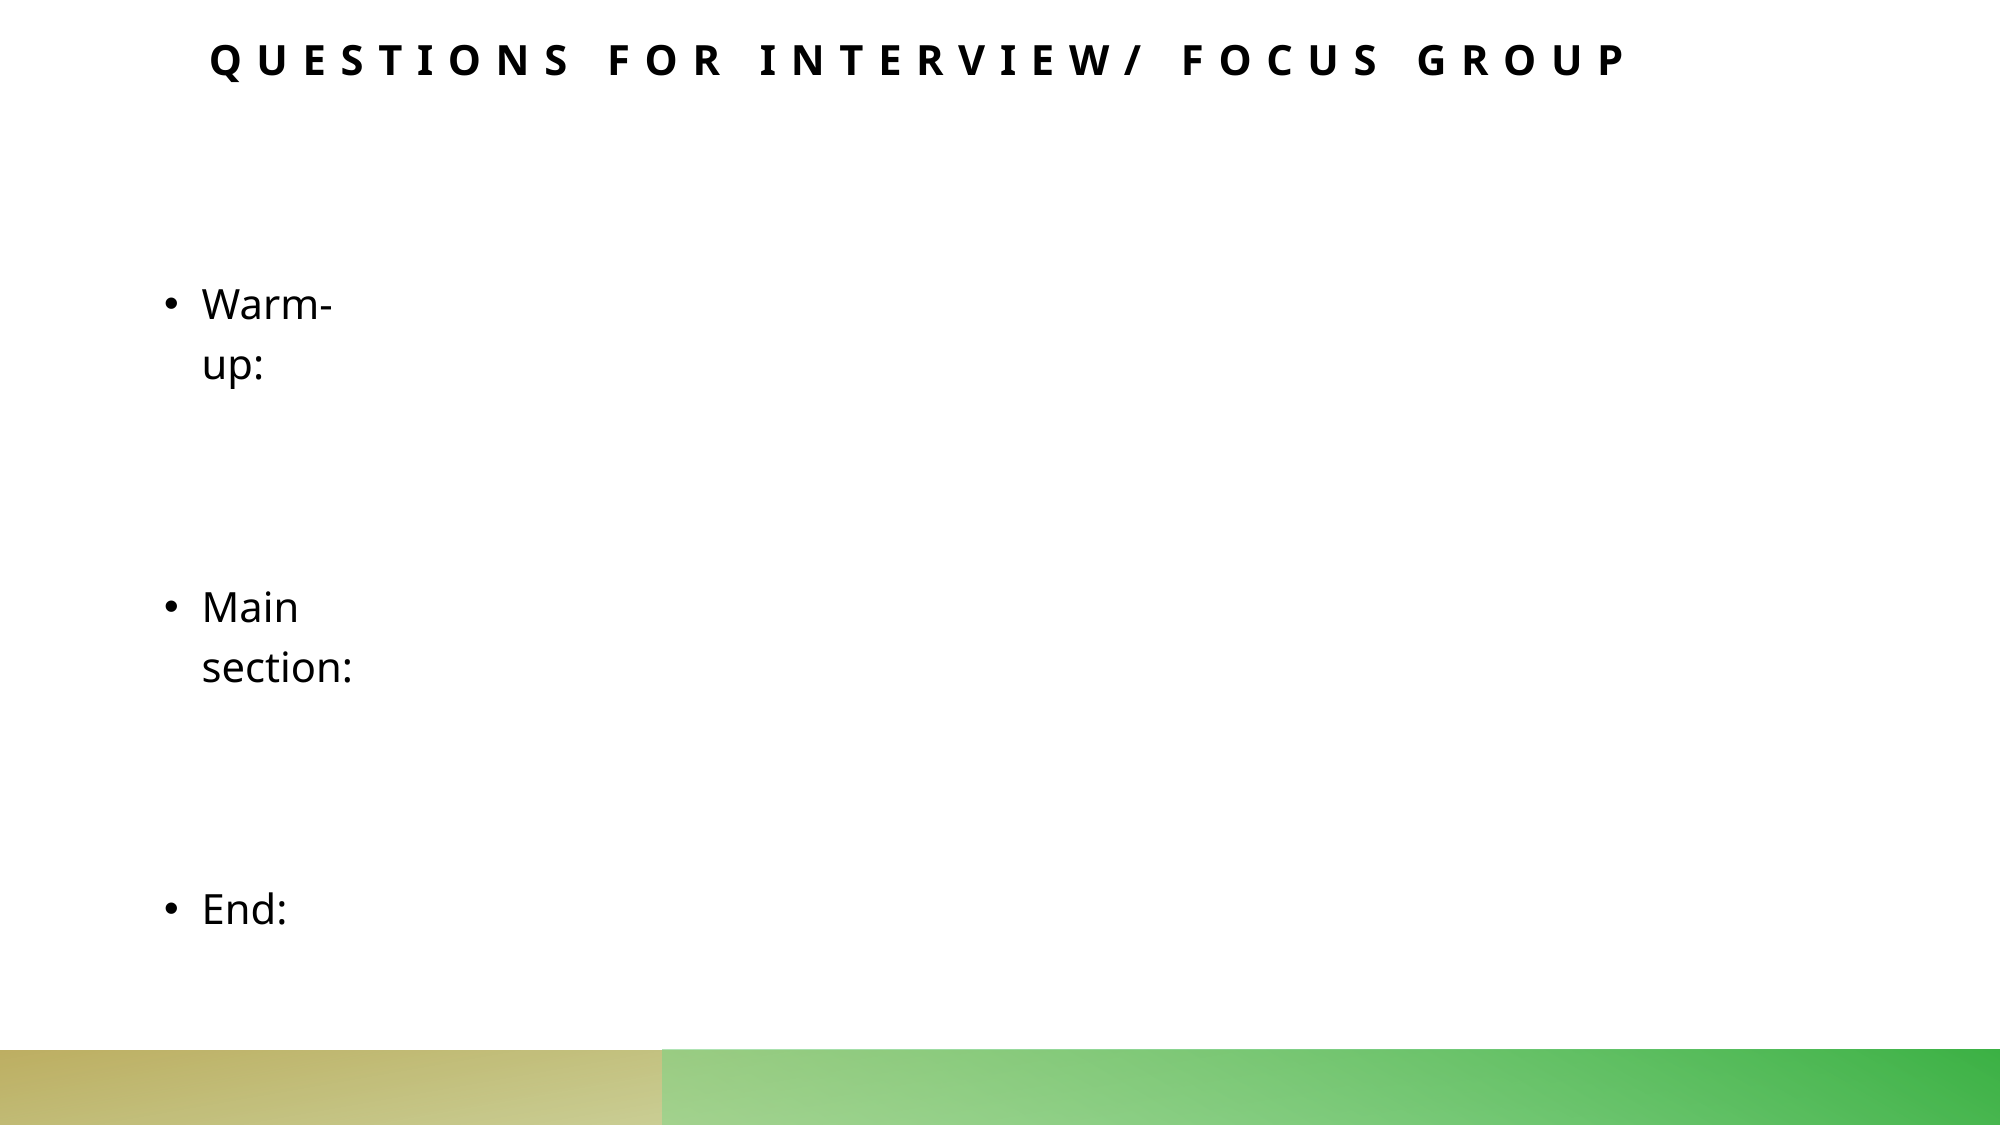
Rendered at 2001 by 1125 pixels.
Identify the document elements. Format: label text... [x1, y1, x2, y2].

title Questions for interview/ focus group [208, 0, 1931, 174]
list Warm-up: Main section: End: [164, 268, 395, 918]
